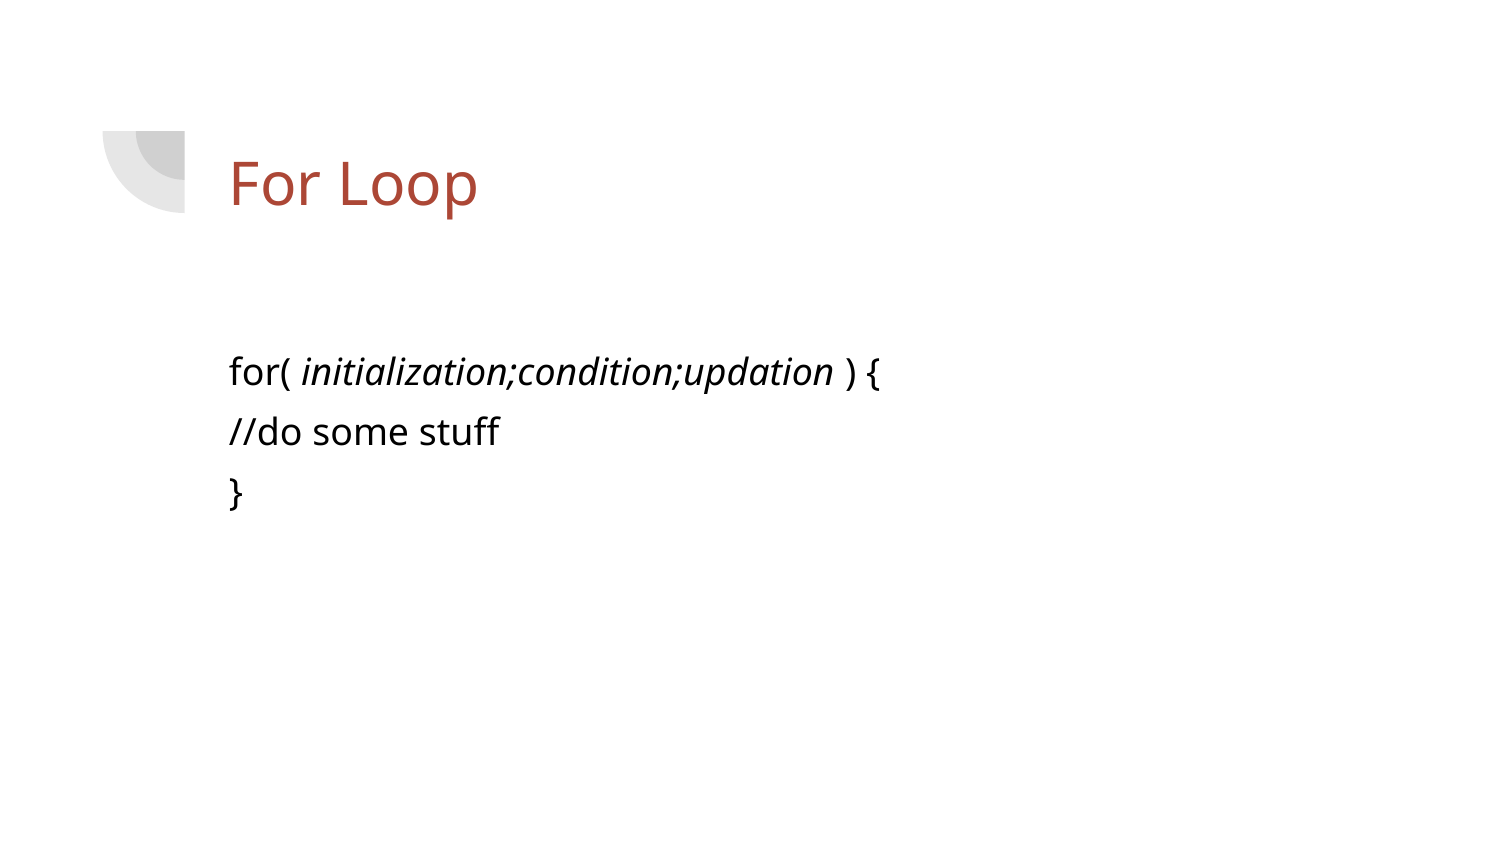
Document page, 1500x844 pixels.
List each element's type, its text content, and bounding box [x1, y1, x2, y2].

list for( initialization;condition;updation ) { //do some stuff } [213, 326, 1368, 744]
title For Loop [213, 119, 1368, 263]
